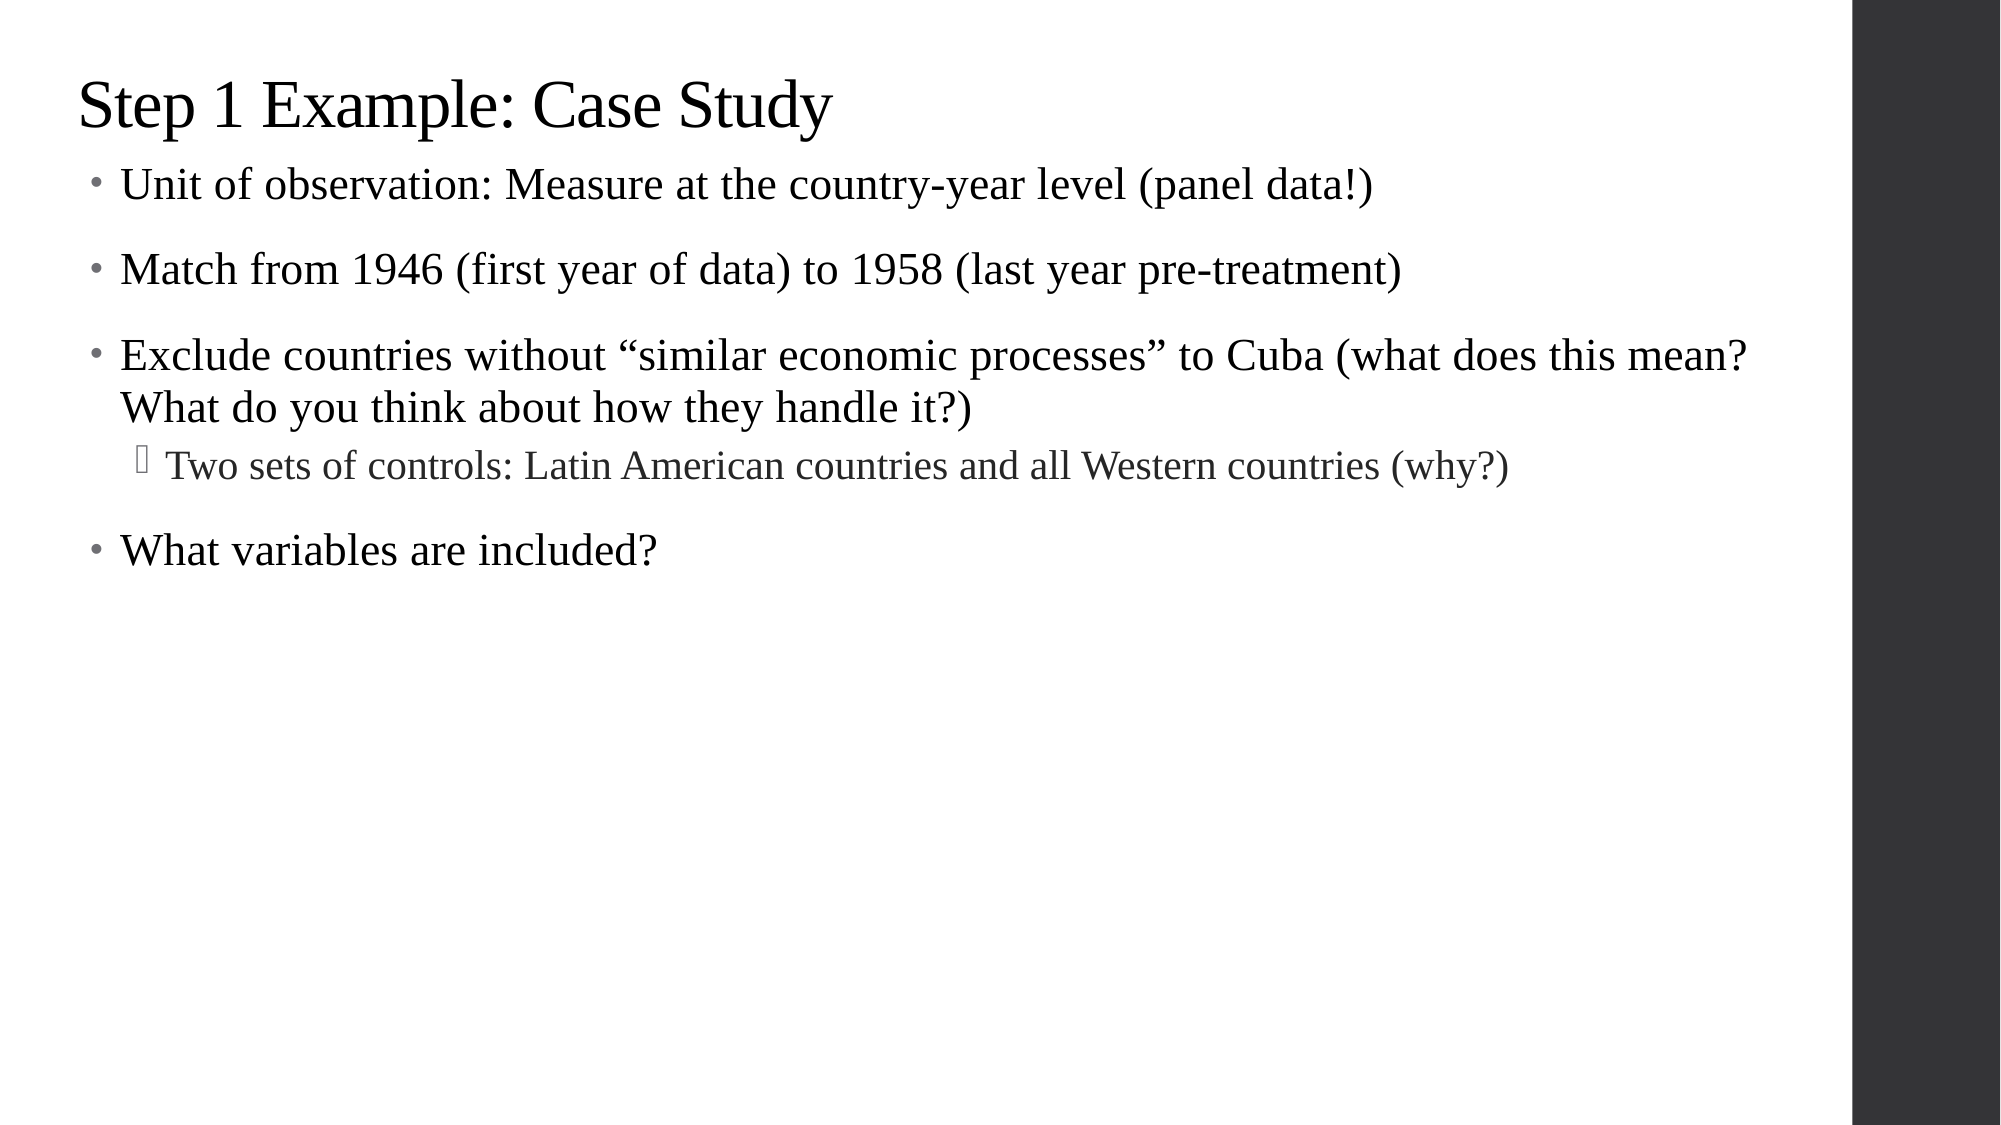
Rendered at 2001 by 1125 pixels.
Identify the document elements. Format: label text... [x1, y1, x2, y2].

title Step 1 Example: Case Study [62, 60, 1797, 150]
list Unit of observation: Measure at the country-year level (panel data!) Match from 1946 (first year of data) to 1958 (last year pre-treatment) Exclude countries without “similar economic processes” to Cuba (what does this mean? What do you think about how they handle it?) Two sets of controls: Latin American countries and all Western countries (why?) What variables are included? [75, 149, 1797, 1014]
